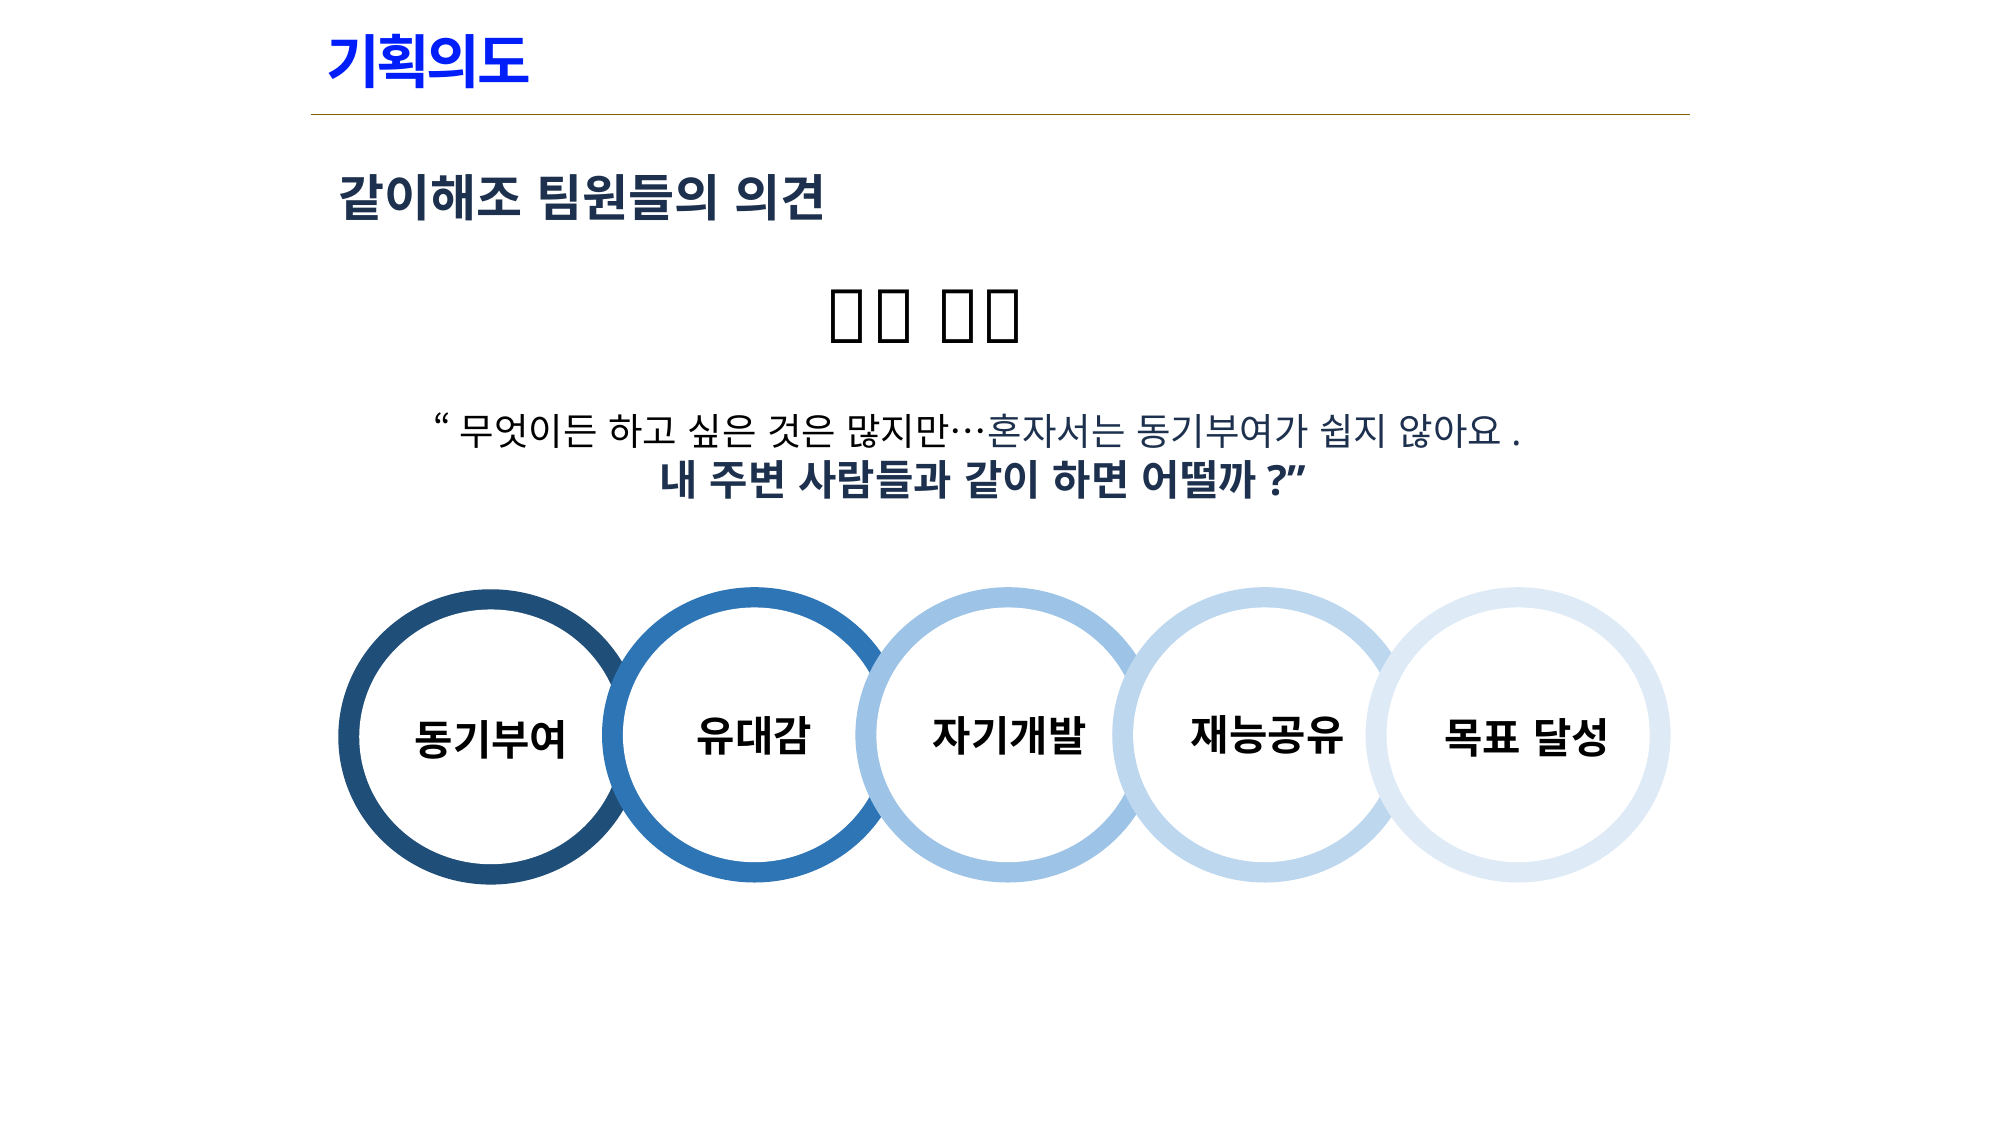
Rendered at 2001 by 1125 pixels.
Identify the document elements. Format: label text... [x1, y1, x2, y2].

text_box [1112, 587, 1365, 883]
title 기획의도 [311, 16, 1459, 112]
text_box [601, 587, 855, 883]
text_box 같이해조 팀원들의 의견 👩‍🦰 👧 👩‍🦱 👸🏻 “무엇이든 하고 싶은 것은 많지만…혼자서는 동기부여가 쉽지 않아요. 내 주변 사람들과 같이 하면 어떨까?” [324, 158, 1641, 601]
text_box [338, 589, 644, 885]
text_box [1365, 587, 1671, 883]
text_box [855, 587, 1112, 883]
